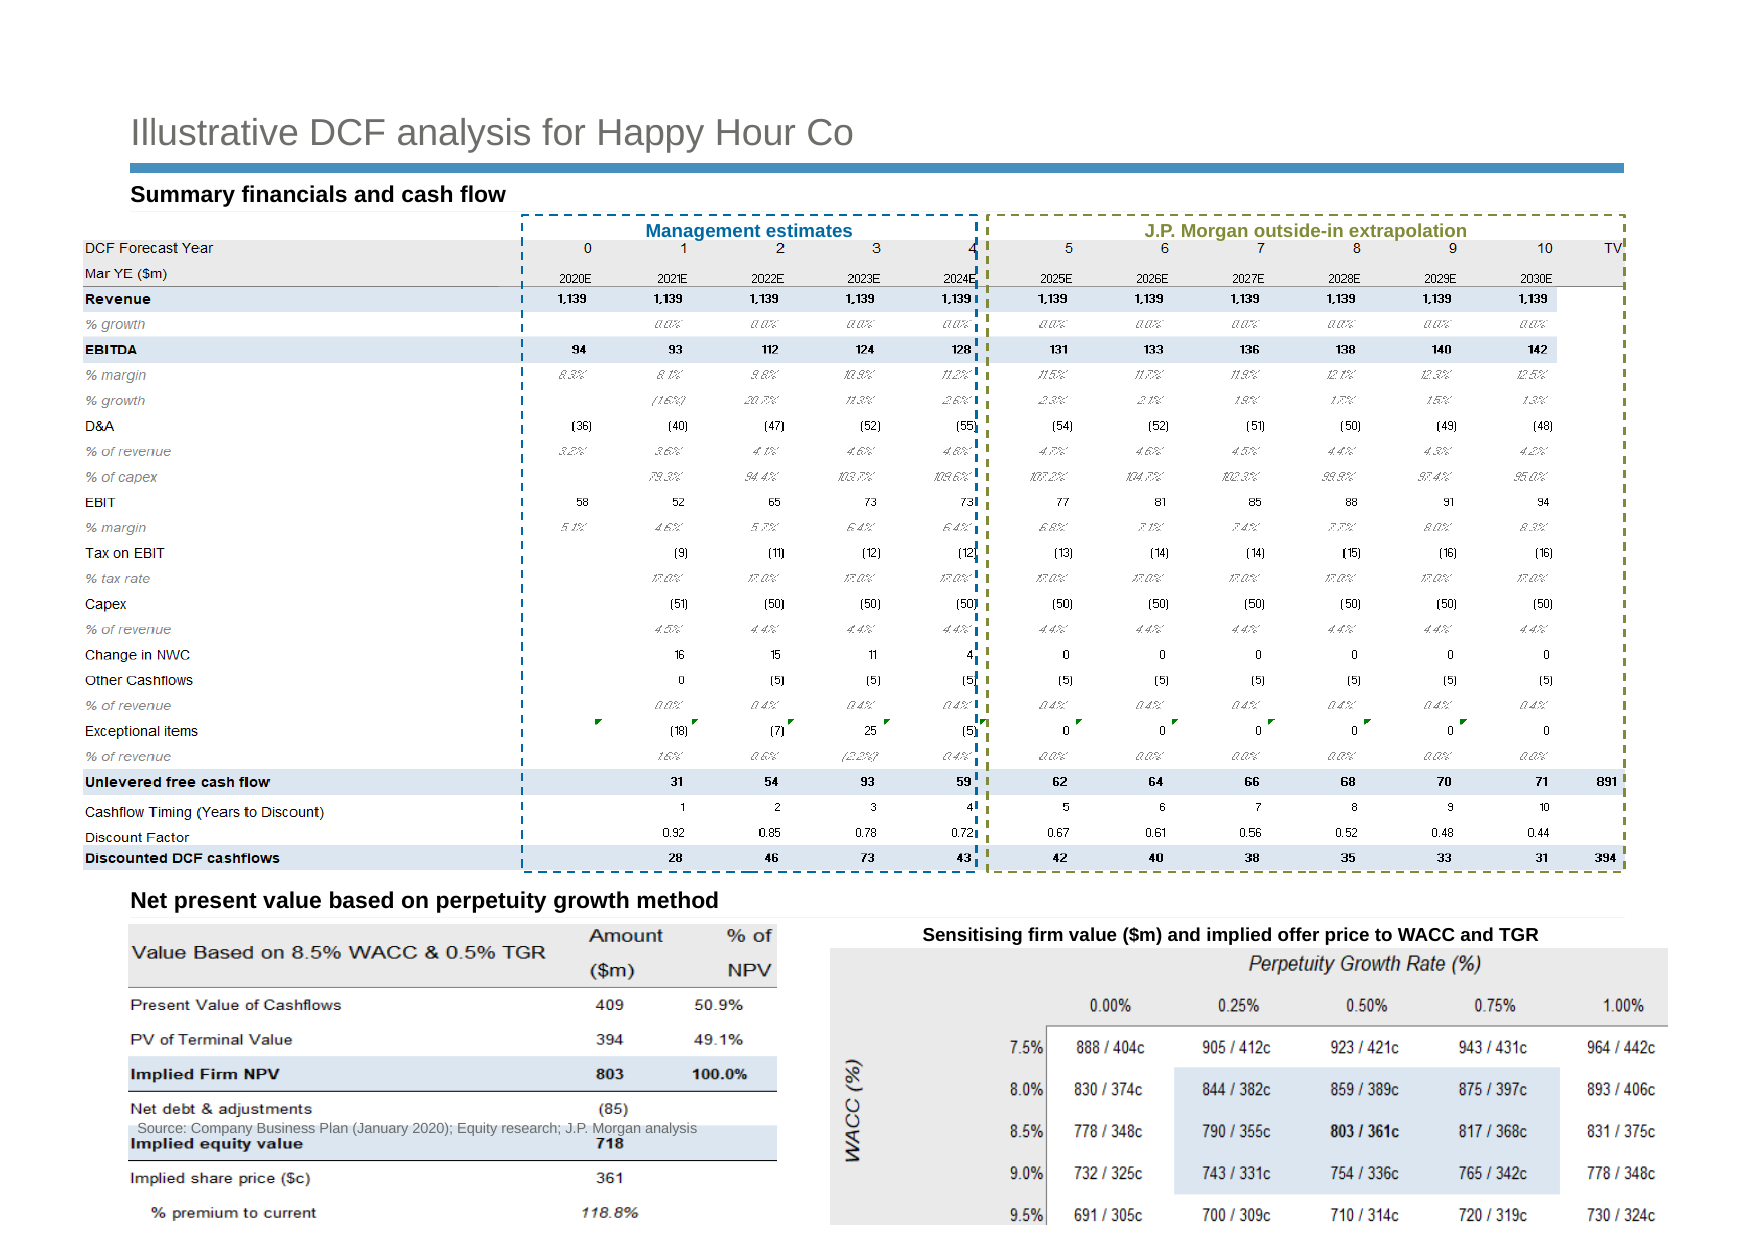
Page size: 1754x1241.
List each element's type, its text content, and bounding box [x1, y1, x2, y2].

text_box Summary financials and cash flow [130, 171, 1625, 212]
picture [83, 240, 1625, 870]
text_box Net present value based on perpetuity growth method [130, 878, 1625, 918]
picture [128, 924, 777, 1223]
text_box Sensitising firm value ($m) and implied offer price to WACC and TGR [922, 920, 1625, 946]
text_box Management estimates [520, 213, 979, 239]
title Illustrative DCF analysis for Happy Hour Co [130, 40, 1625, 153]
picture [830, 948, 1668, 1225]
text_box J.P. Morgan outside-in extrapolation [985, 213, 1627, 240]
